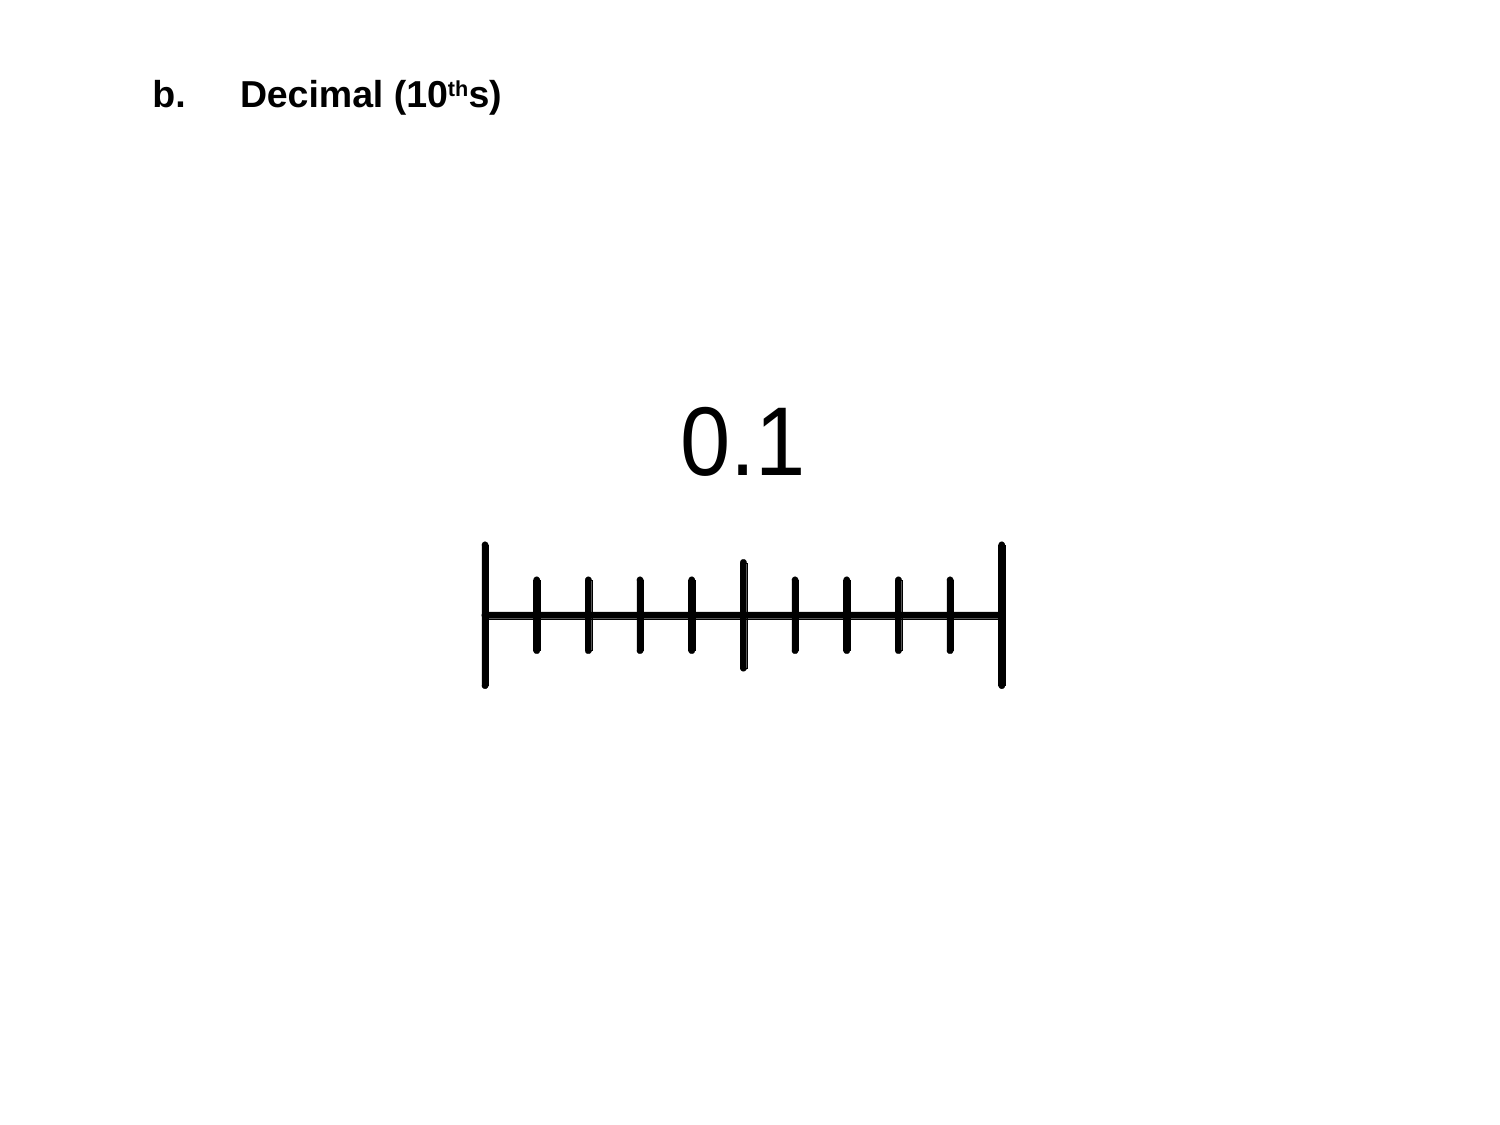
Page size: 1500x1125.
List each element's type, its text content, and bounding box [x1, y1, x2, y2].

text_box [288, 293, 1213, 832]
list Decimal (10ths) [62, 62, 1438, 238]
